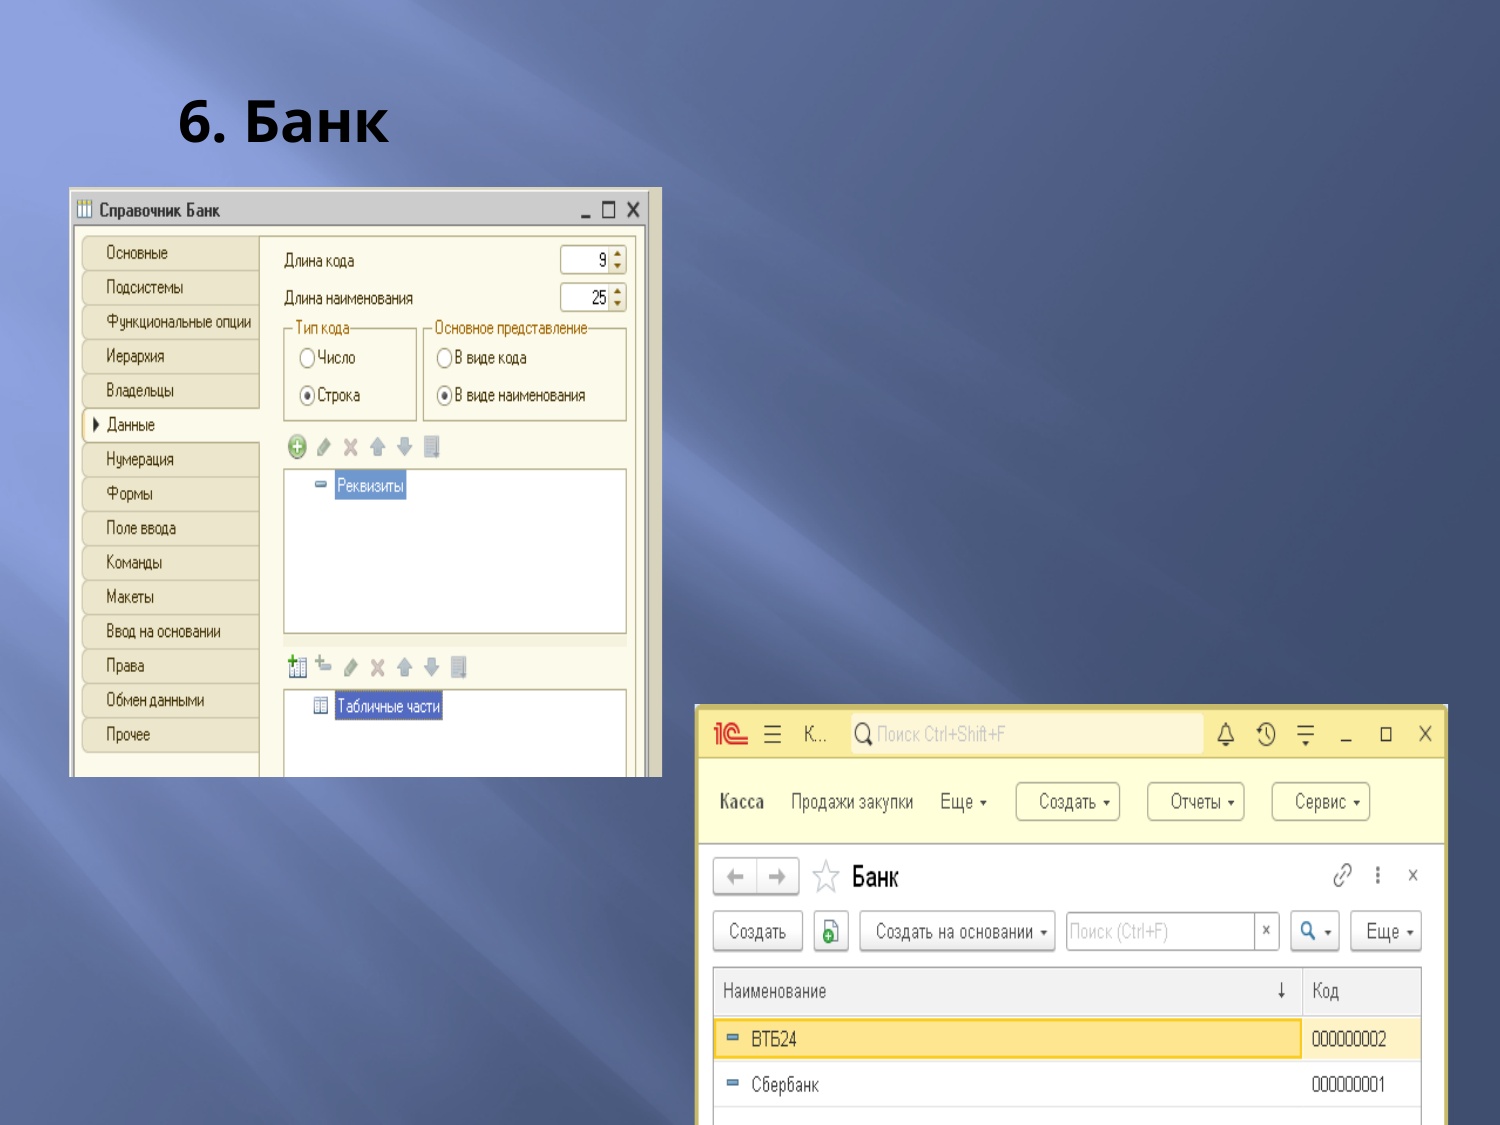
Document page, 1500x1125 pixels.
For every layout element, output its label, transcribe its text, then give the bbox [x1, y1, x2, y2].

picture [694, 704, 1449, 1125]
picture [68, 187, 663, 777]
list 6. Банк [163, 76, 542, 173]
